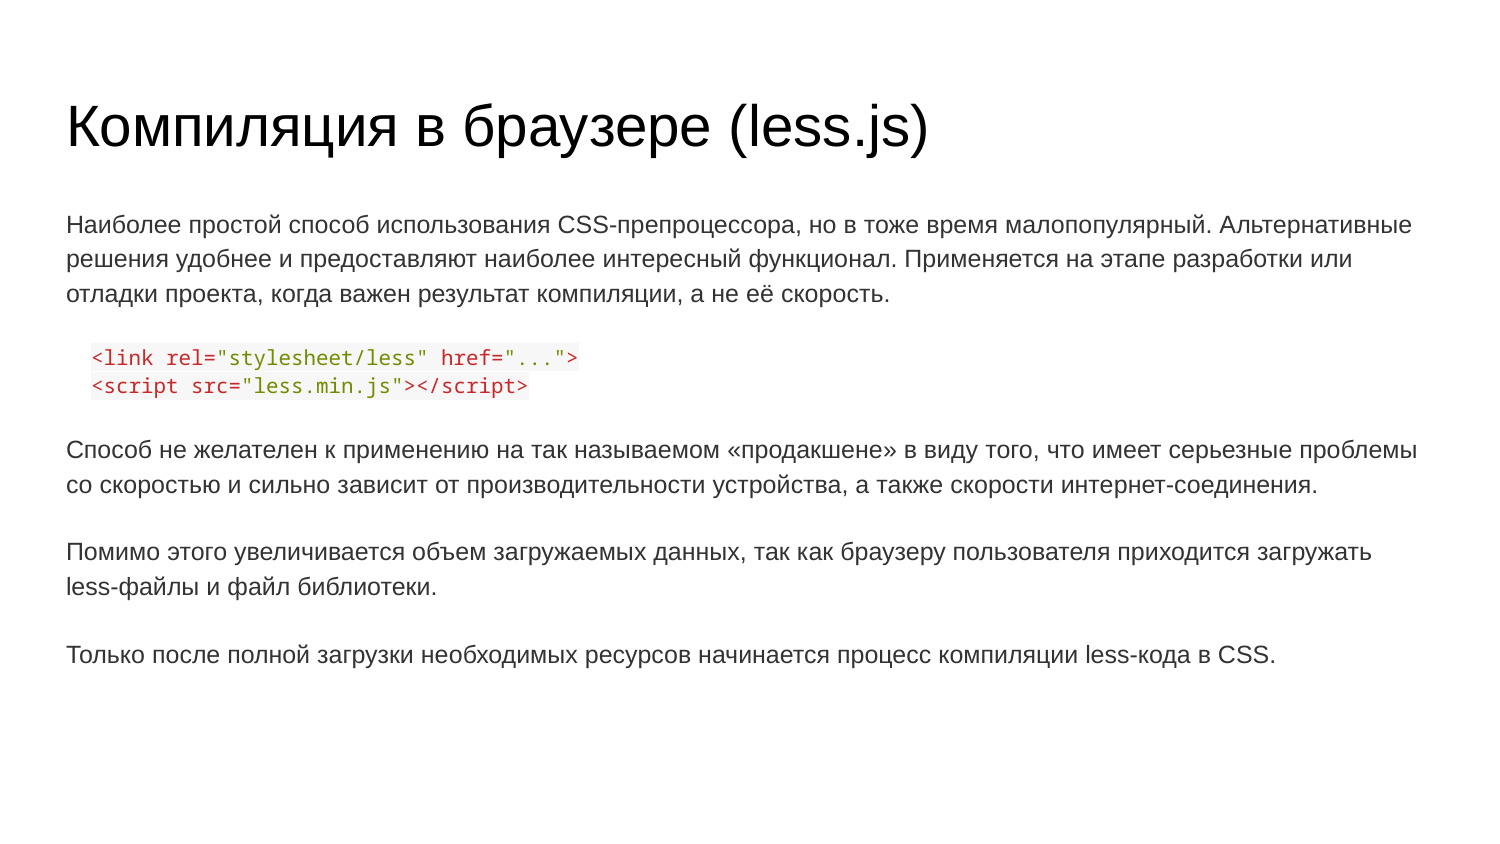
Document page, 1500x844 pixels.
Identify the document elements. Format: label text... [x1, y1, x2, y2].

list Наиболее простой способ использования CSS-препроцессора, но в тоже время малопопулярный. Альтернативные решения удобнее и предоставляют наиболее интересный функционал. Применяется на этапе разработки или отладки проекта, когда важен результат компиляции, а не её скорость. <link rel="stylesheet/less" href="..."> <script src="less.min.js"></script> Способ не желателен к применению на так называемом «продакшене» в виду того, что имеет серьезные проблемы со скоростью и сильно зависит от производительности устройства, а также скорости интернет-соединения. Помимо этого увеличивается объем загружаемых данных, так как браузеру пользователя приходится загружать less-файлы и файл библиотеки. Только после полной загрузки необходимых ресурсов начинается процесс компиляции less-кода в CSS. [51, 189, 1449, 750]
title Компиляция в браузере (less.js) [51, 72, 1449, 167]
